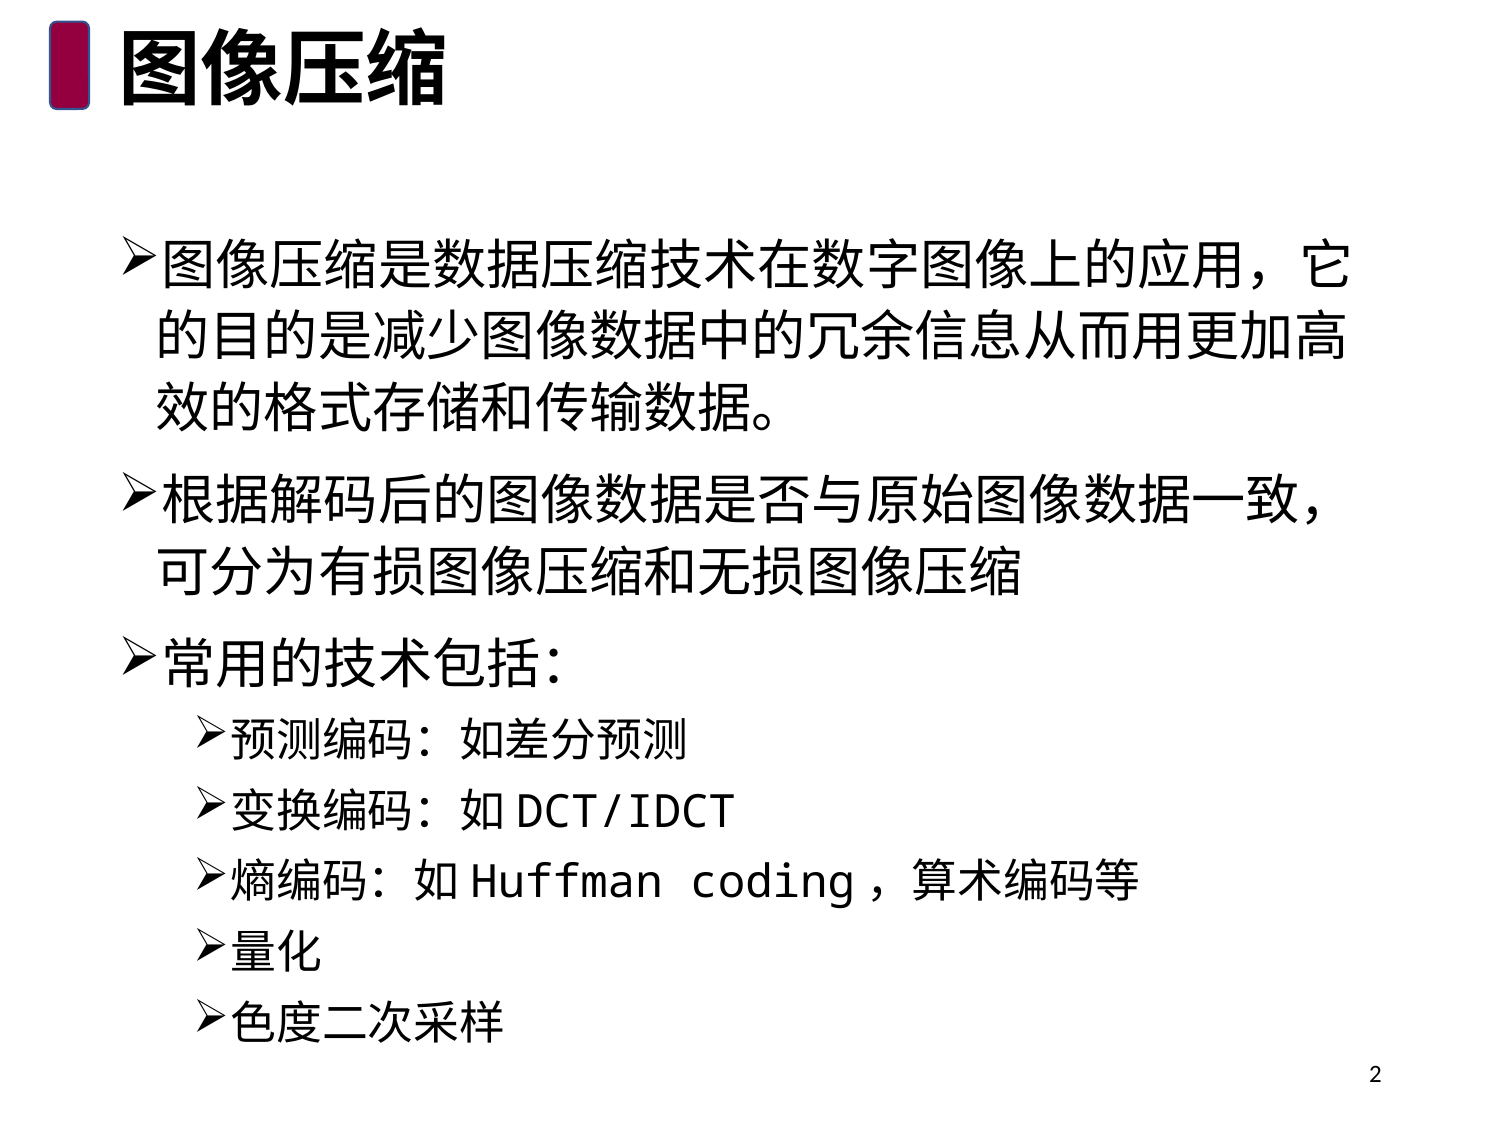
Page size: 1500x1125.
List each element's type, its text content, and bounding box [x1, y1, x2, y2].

list 图像压缩是数据压缩技术在数字图像上的应用，它的目的是减少图像数据中的冗余信息从而用更加高效的格式存储和传输数据。 根据解码后的图像数据是否与原始图像数据一致，可分为有损图像压缩和无损图像压缩 常用的技术包括： 预测编码：如差分预测 变换编码：如DCT/IDCT 熵编码：如Huffman coding，算术编码等 量化 色度二次采样 [103, 216, 1397, 1101]
title 图像压缩 [103, 19, 1397, 124]
slide_number 2 [1059, 1042, 1397, 1103]
